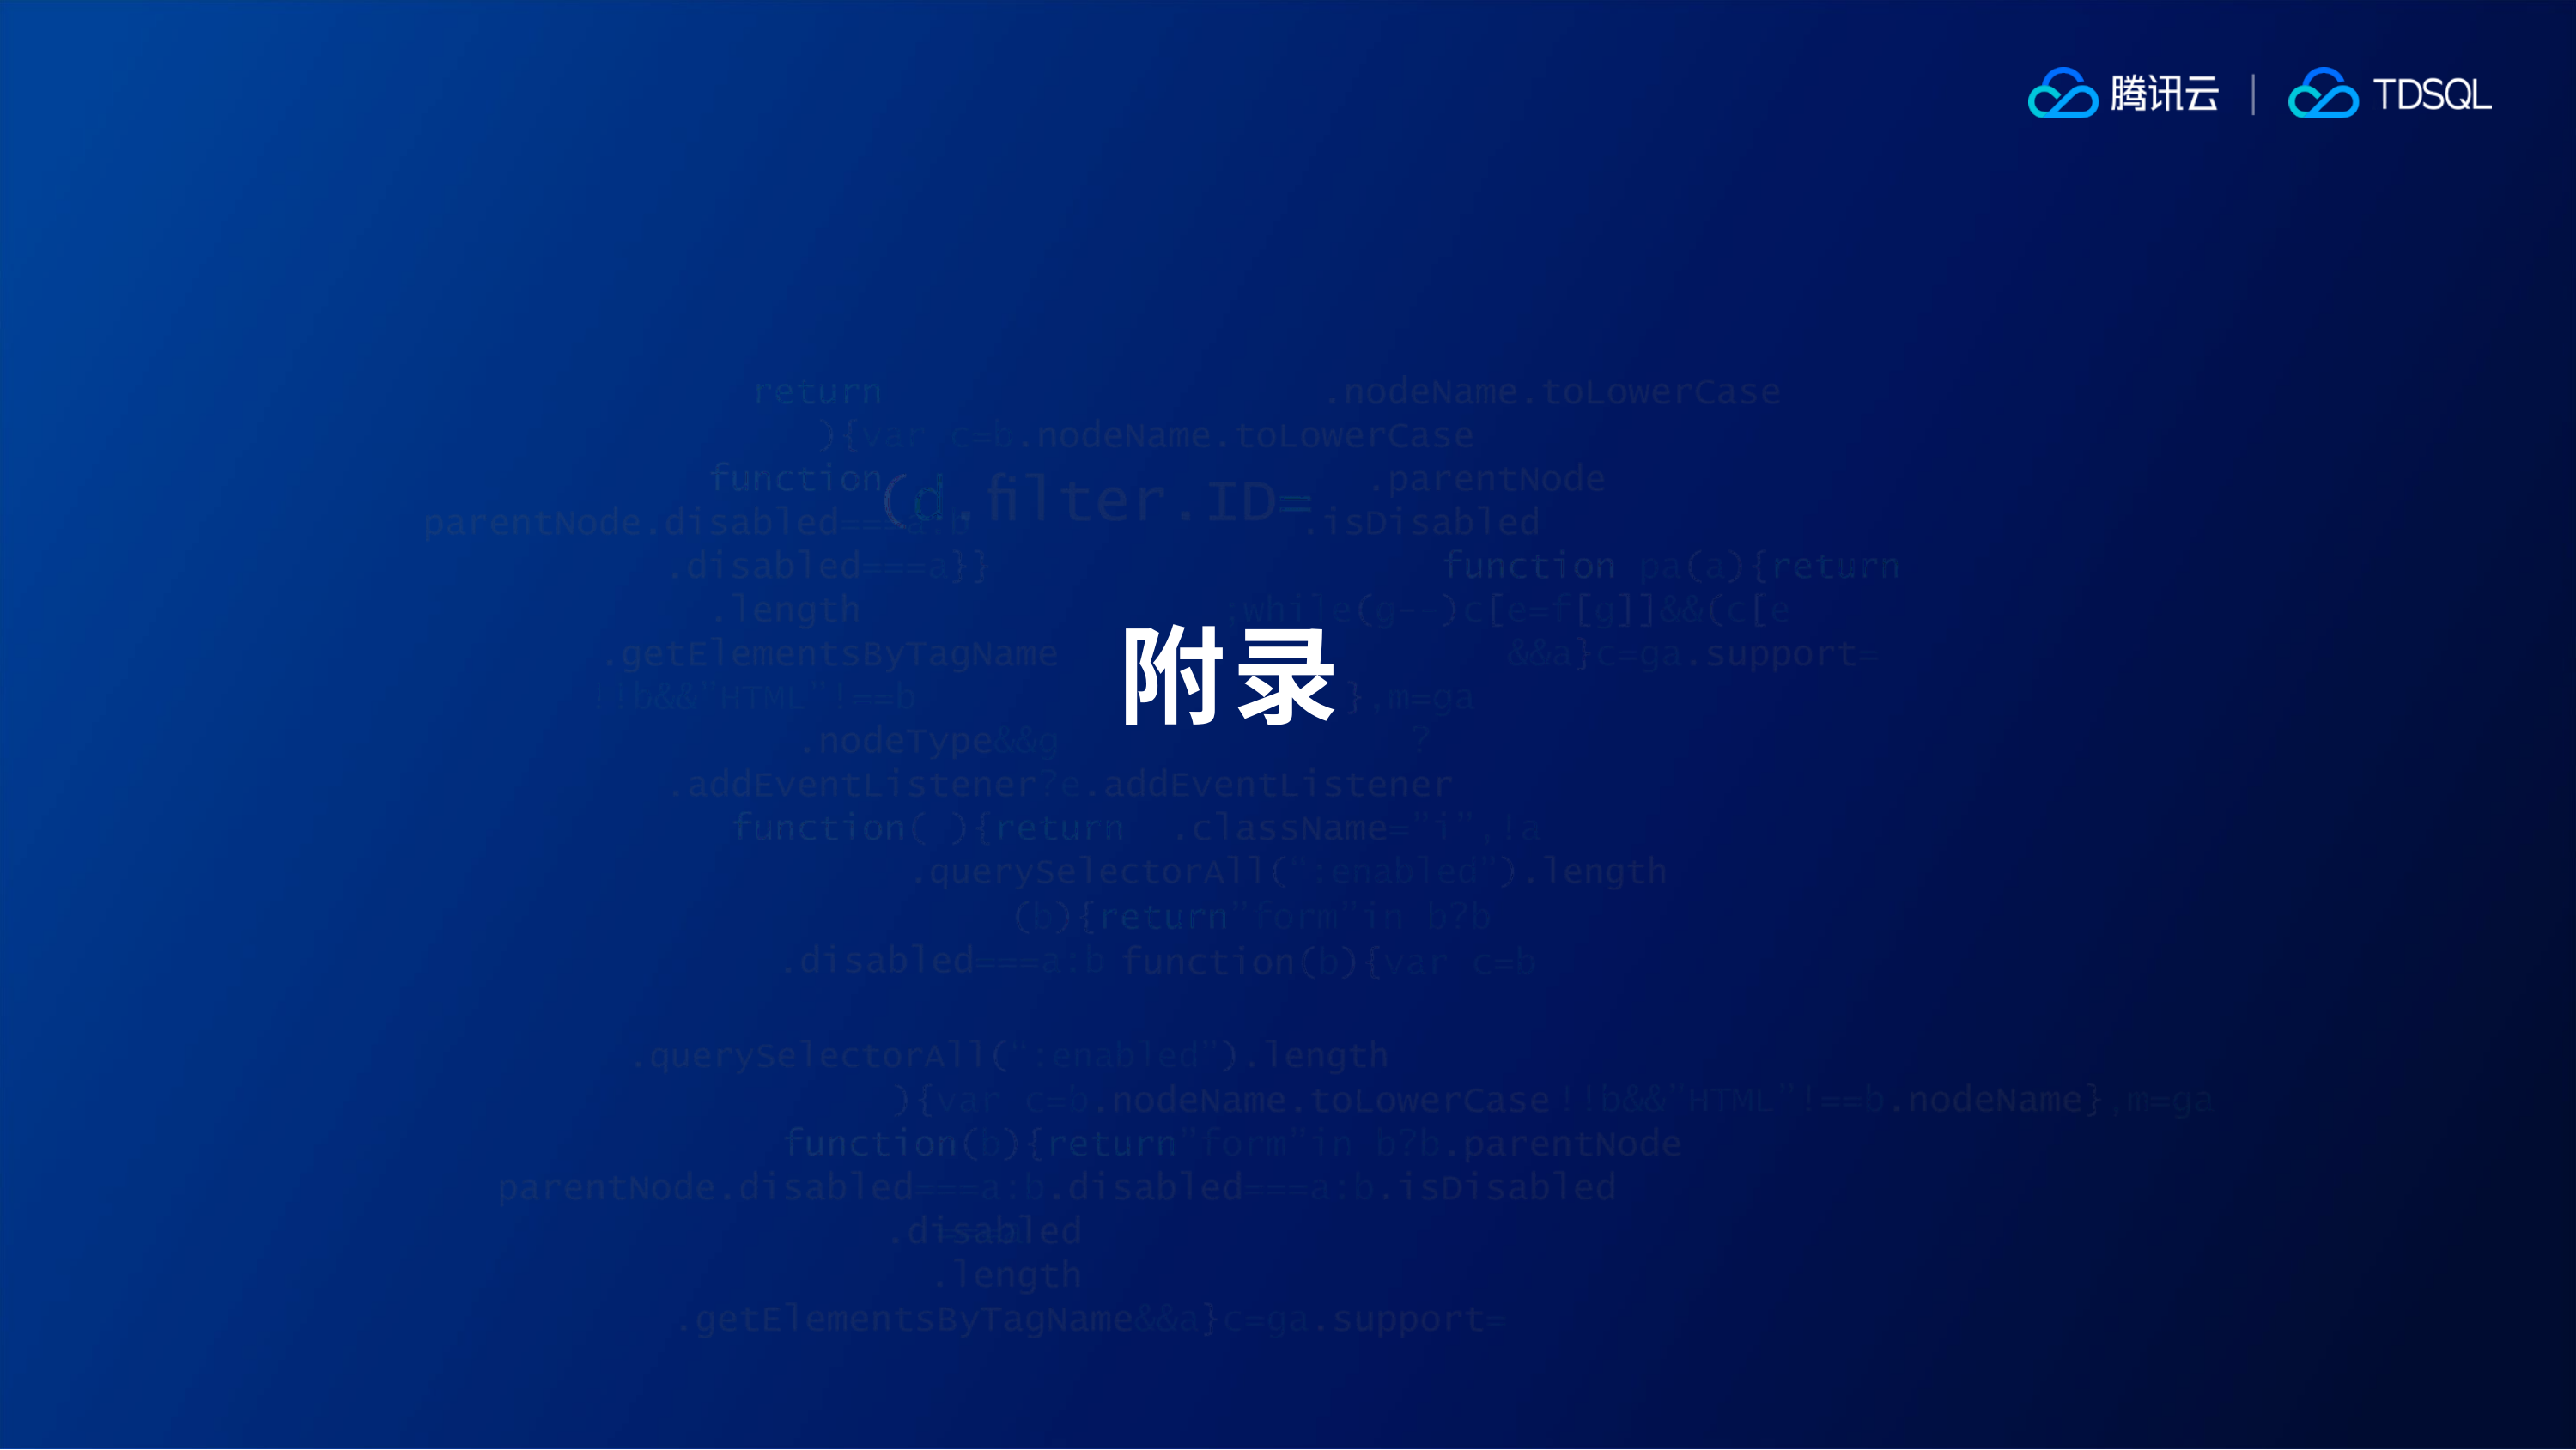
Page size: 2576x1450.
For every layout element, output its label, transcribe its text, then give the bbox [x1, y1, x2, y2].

picture [0, 0, 2576, 1449]
title 附录 [1115, 606, 1352, 851]
